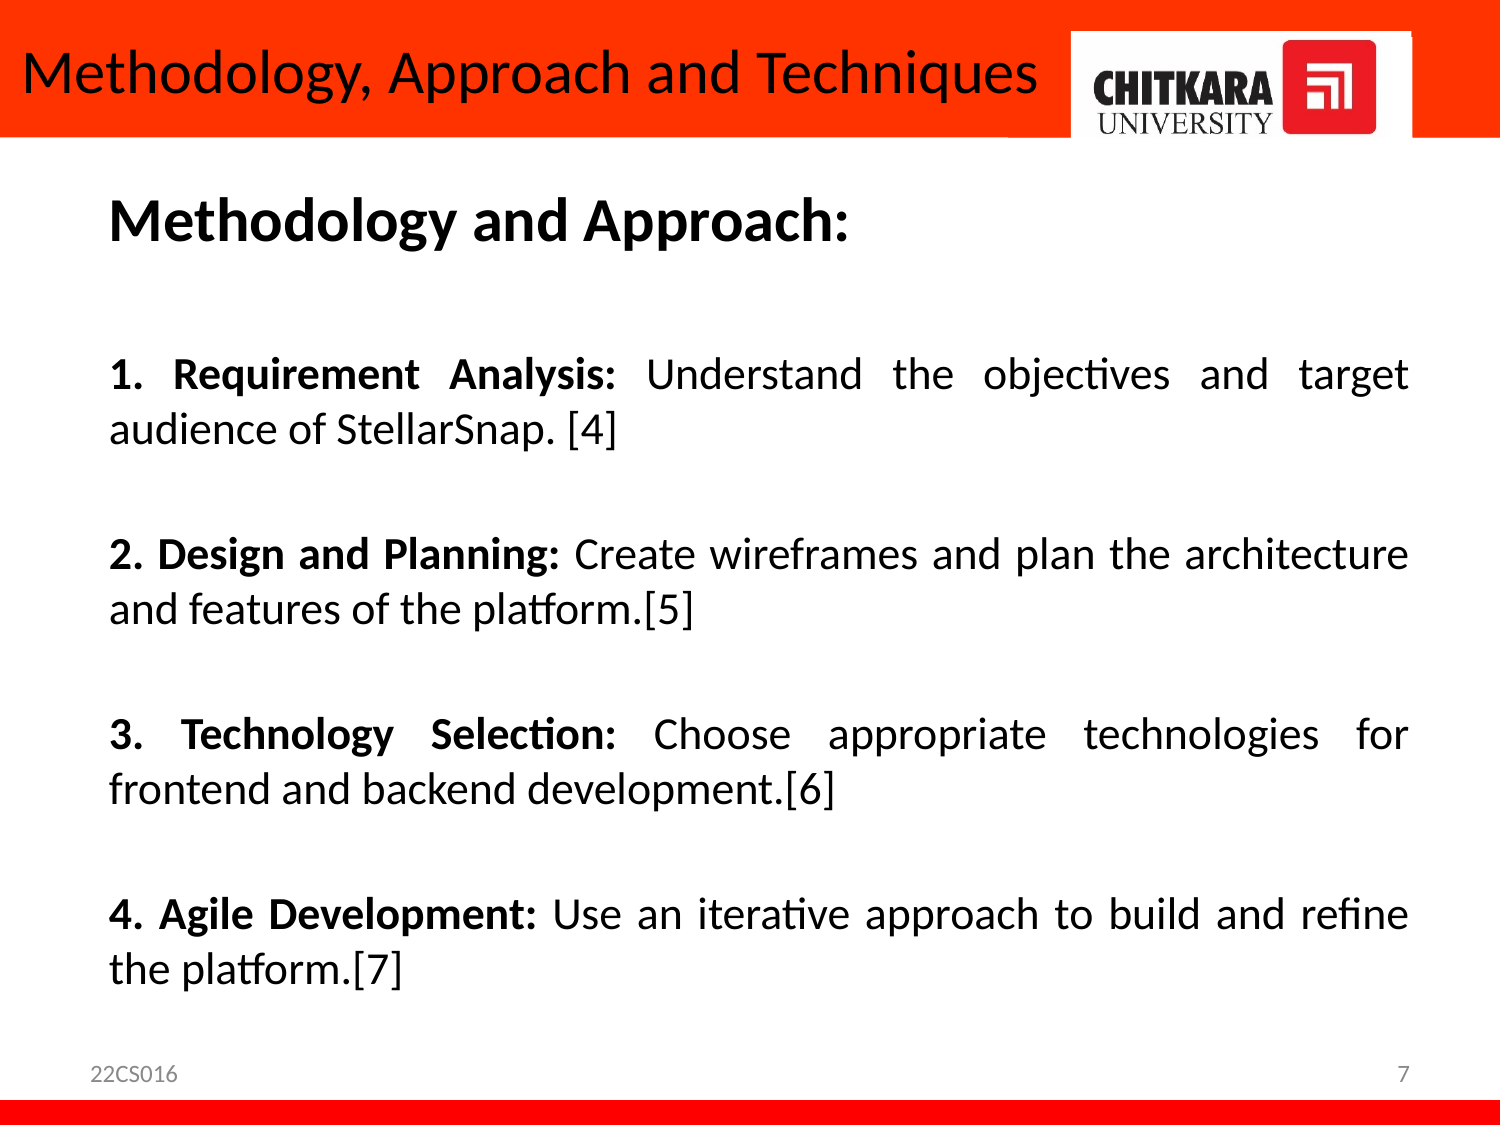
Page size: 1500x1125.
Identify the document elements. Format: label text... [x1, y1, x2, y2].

slide_number 22CS016 [75, 1042, 425, 1103]
slide_number 7 [1074, 1042, 1425, 1103]
title Methodology, Approach and Techniques [0, 0, 1063, 138]
picture [1074, 37, 1391, 138]
list Methodology and Approach: 1. Requirement Analysis: Understand the objectives and target audience of StellarSnap. [4] 2. Design and Planning: Create wireframes and plan the architecture and features of the platform.[5] 3. Technology Selection: Choose appropriate technologies for frontend and backend development.[6] 4. Agile Development: Use an iterative approach to build and refine the platform.[7] [75, 171, 1425, 968]
